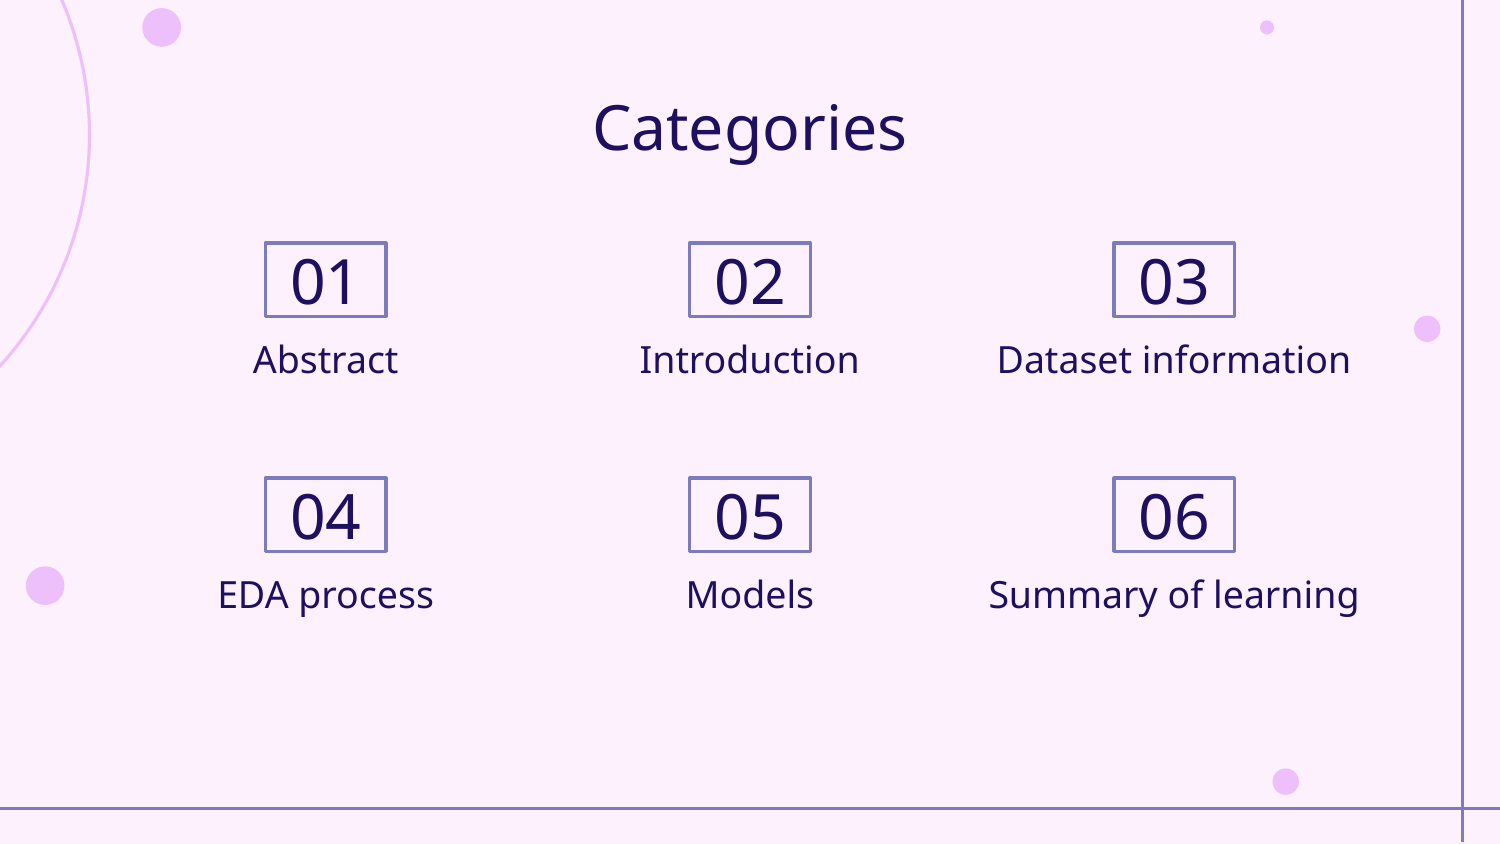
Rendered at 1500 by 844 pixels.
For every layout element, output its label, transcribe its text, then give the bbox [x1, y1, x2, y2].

title 05 [688, 476, 812, 553]
subtitle Introduction [542, 321, 958, 395]
subtitle Summary of learning [966, 556, 1382, 630]
title 01 [264, 241, 388, 318]
subtitle Dataset information [966, 321, 1382, 395]
title 03 [1112, 241, 1236, 318]
subtitle EDA process [118, 556, 534, 630]
subtitle Models [542, 556, 958, 630]
subtitle Abstract [118, 321, 534, 395]
title 06 [1112, 476, 1236, 553]
title 02 [688, 241, 812, 318]
title 04 [264, 476, 388, 553]
title Categories [118, 72, 1382, 167]
